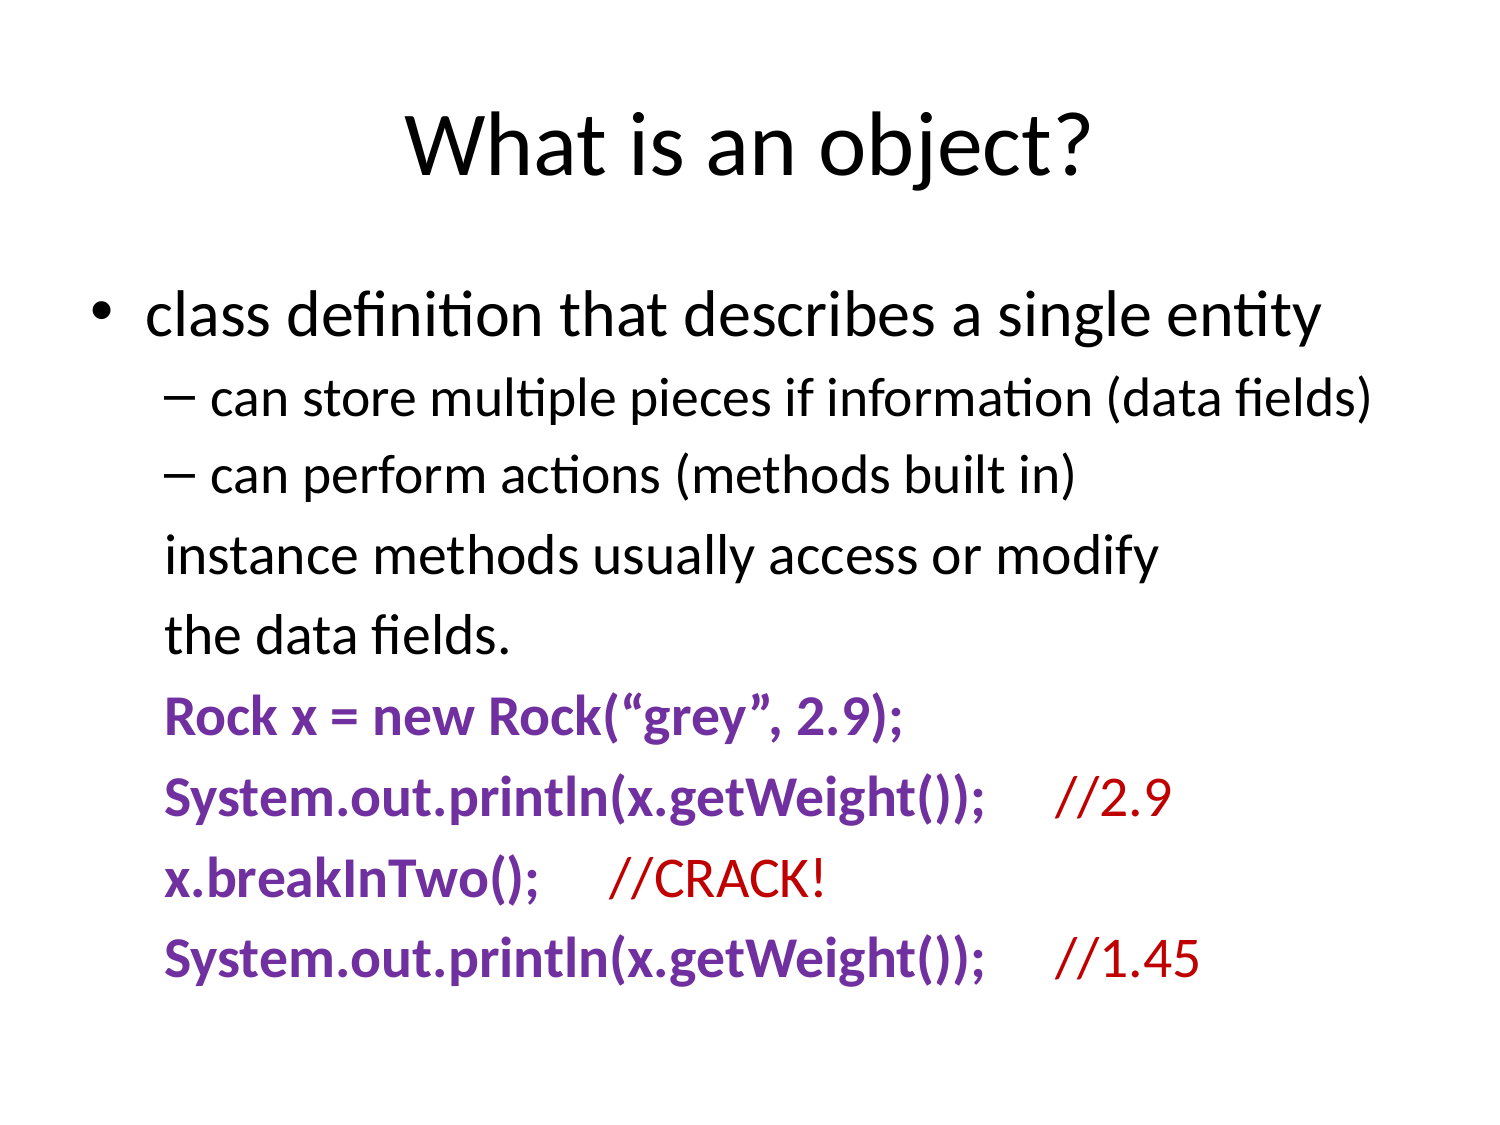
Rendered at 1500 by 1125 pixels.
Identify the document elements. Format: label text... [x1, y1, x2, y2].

list class definition that describes a single entity can store multiple pieces if information (data fields) can perform actions (methods built in) instance methods usually access or modify the data fields. Rock x = new Rock(“grey”, 2.9); System.out.println(x.getWeight()); //2.9 x.breakInTwo(); //CRACK! System.out.println(x.getWeight()); //1.45 [75, 262, 1425, 1005]
title What is an object? [75, 45, 1425, 233]
